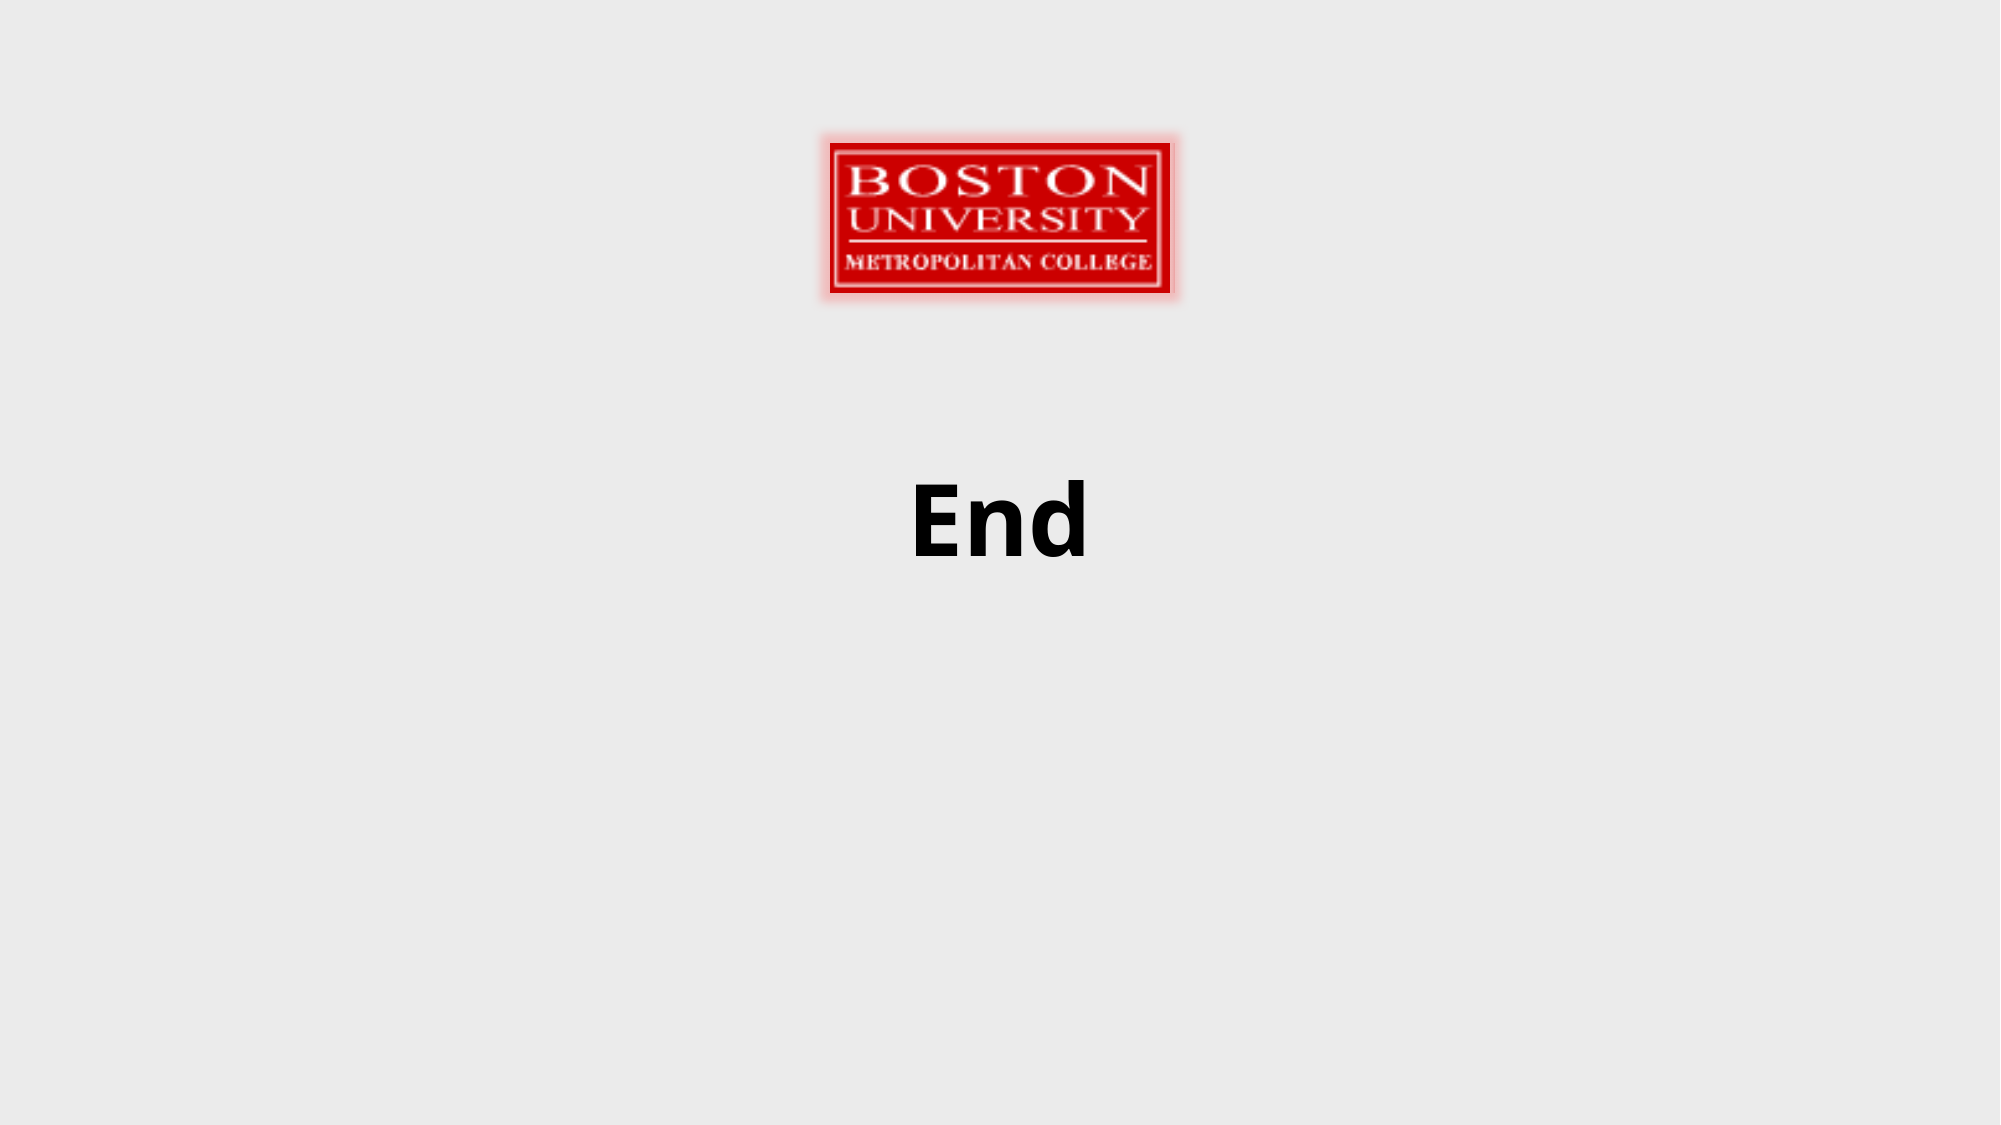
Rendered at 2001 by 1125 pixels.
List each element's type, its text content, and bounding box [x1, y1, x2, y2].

title End [150, 396, 1850, 638]
picture [830, 143, 1176, 293]
